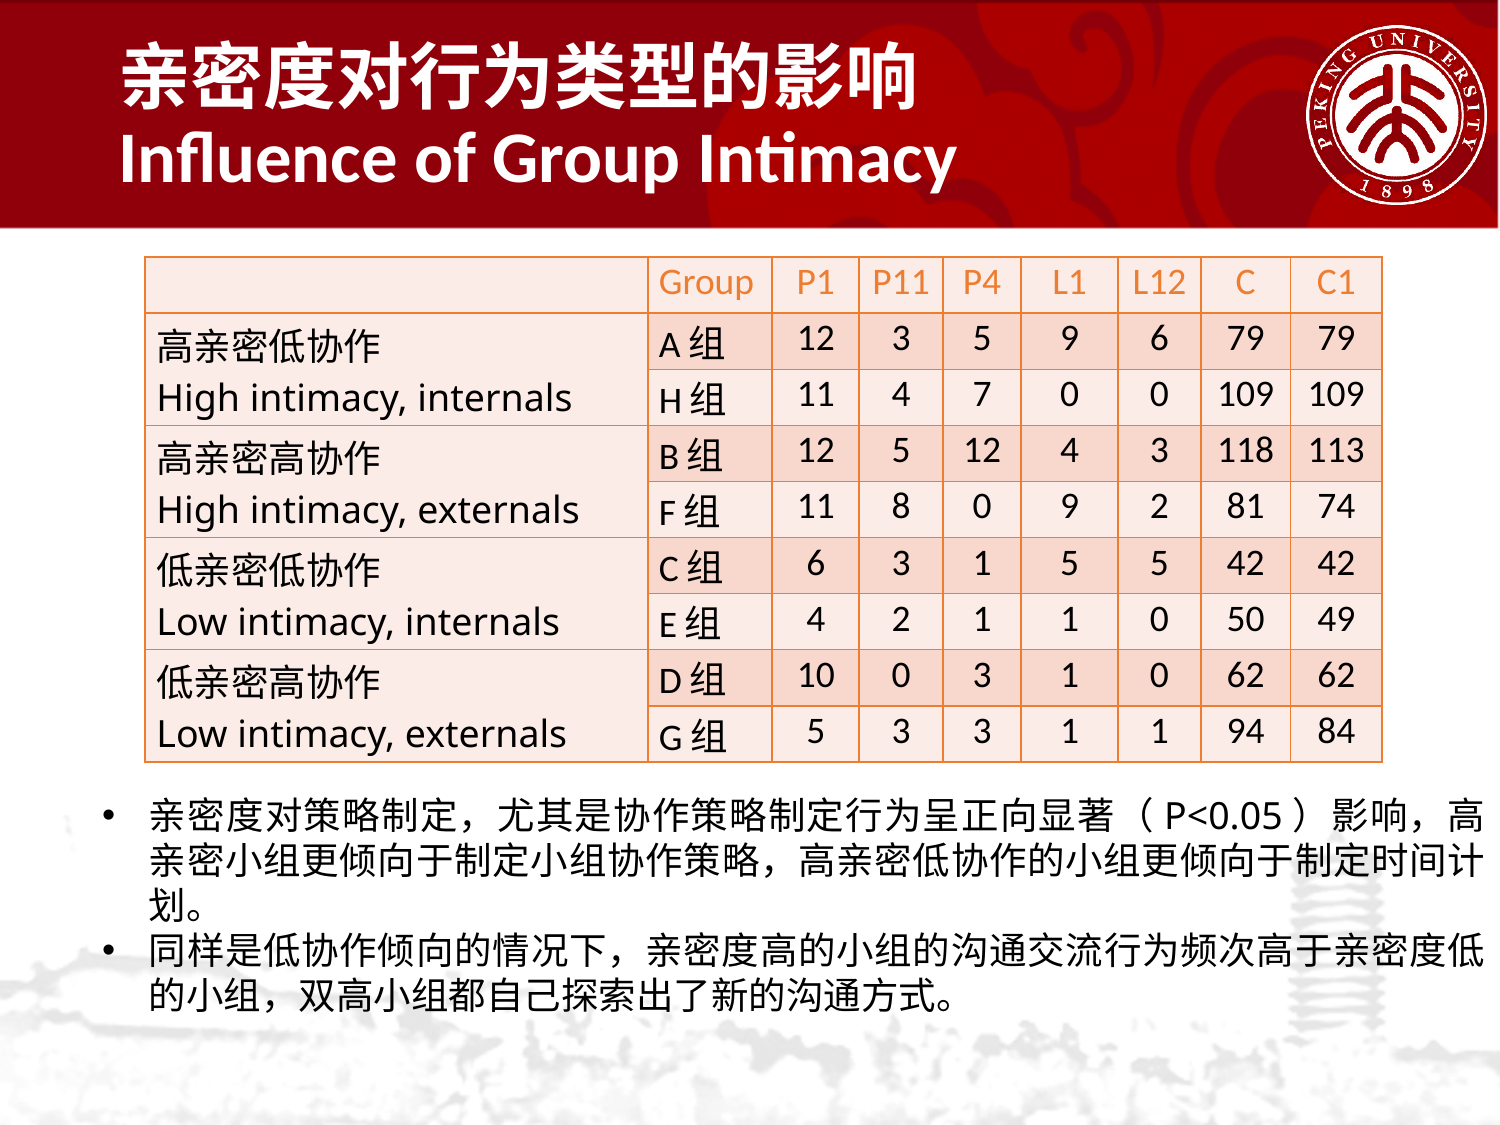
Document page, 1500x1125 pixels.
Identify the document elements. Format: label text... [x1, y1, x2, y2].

table_cell 0 [1119, 594, 1200, 649]
text_box 亲密度对策略制定，尤其是协作策略制定行为呈正向显著（P<0.05）影响，高亲密小组更倾向于制定小组协作策略，高亲密低协作的小组更倾向于制定时间计划。 同样是低协作倾向的情况下，亲密度高的小组的沟通交流行为频次高于亲密度低的小组，双高小组都自己探索出了新的沟通方式。 [87, 784, 1500, 1025]
table_header P1 [773, 258, 858, 312]
table_cell C组 [649, 538, 771, 593]
table_cell 8 [860, 482, 942, 537]
table_cell 6 [773, 538, 858, 593]
table_header P11 [860, 258, 942, 312]
table_cell 9 [1022, 482, 1117, 537]
table_cell 42 [1202, 538, 1290, 593]
table_header [146, 258, 647, 312]
table_cell 9 [1022, 314, 1117, 369]
table_cell 62 [1291, 650, 1381, 705]
table_cell 6 [1119, 314, 1200, 369]
table_cell 12 [944, 426, 1020, 481]
table_cell B组 [649, 426, 771, 481]
table_cell 3 [860, 314, 942, 369]
table_cell 0 [1022, 370, 1117, 425]
table_cell 1 [1022, 594, 1117, 649]
table_cell 0 [944, 482, 1020, 537]
table_cell 1 [1022, 650, 1117, 705]
picture [0, 639, 1500, 1125]
table_cell 4 [773, 594, 858, 649]
table_cell 低亲密高协作 Low intimacy, externals [146, 650, 647, 761]
table_cell 高亲密高协作 High intimacy, externals [146, 426, 647, 537]
table_cell 62 [1202, 650, 1290, 705]
table_cell D组 [649, 650, 771, 705]
table_cell 84 [1291, 707, 1381, 761]
title 亲密度对行为类型的影响 Influence of Group Intimacy [103, 32, 1397, 206]
table_cell 109 [1202, 370, 1290, 425]
table_cell 49 [1291, 594, 1381, 649]
table_cell 50 [1202, 594, 1290, 649]
table_cell 1 [1022, 707, 1117, 761]
table_cell 3 [860, 538, 942, 593]
table_cell 118 [1202, 426, 1290, 481]
table_cell 11 [773, 482, 858, 537]
table_cell 109 [1291, 370, 1381, 425]
table_cell 0 [1119, 370, 1200, 425]
table_cell 5 [773, 707, 858, 761]
table_cell 10 [773, 650, 858, 705]
table_header Group [649, 258, 771, 312]
table_cell 4 [1022, 426, 1117, 481]
table_header L12 [1119, 258, 1200, 312]
table_cell E组 [649, 594, 771, 649]
table_header C1 [1291, 258, 1381, 312]
table_cell 1 [944, 594, 1020, 649]
table_cell 5 [860, 426, 942, 481]
table_cell 94 [1202, 707, 1290, 761]
table_header P4 [944, 258, 1020, 312]
table_cell 高亲密低协作 High intimacy, internals [146, 314, 647, 425]
picture [0, 0, 1500, 231]
table_cell 4 [860, 370, 942, 425]
table_cell 7 [944, 370, 1020, 425]
table_cell 2 [1119, 482, 1200, 537]
table_cell 5 [1119, 538, 1200, 593]
table_cell A组 [649, 314, 771, 369]
table_cell 3 [1119, 426, 1200, 481]
table_cell 0 [1119, 650, 1200, 705]
table_cell 74 [1291, 482, 1381, 537]
table_cell 5 [1022, 538, 1117, 593]
table_cell 1 [944, 538, 1020, 593]
table_header L1 [1022, 258, 1117, 312]
table_cell 79 [1291, 314, 1381, 369]
table_cell 2 [860, 594, 942, 649]
table_cell 42 [1291, 538, 1381, 593]
table_cell 3 [944, 707, 1020, 761]
table_cell 5 [944, 314, 1020, 369]
table_cell 低亲密低协作 Low intimacy, internals [146, 538, 647, 649]
table_cell 11 [773, 370, 858, 425]
table_cell G组 [649, 707, 771, 761]
table_cell 3 [860, 707, 942, 761]
table_cell H组 [649, 370, 771, 425]
table_cell 3 [944, 650, 1020, 705]
table_cell 1 [1119, 707, 1200, 761]
table_cell 113 [1291, 426, 1381, 481]
table_cell 0 [860, 650, 942, 705]
table_cell 79 [1202, 314, 1290, 369]
table_cell 12 [773, 426, 858, 481]
table_cell F组 [649, 482, 771, 537]
table_cell 12 [773, 314, 858, 369]
table_cell 81 [1202, 482, 1290, 537]
table_header C [1202, 258, 1290, 312]
